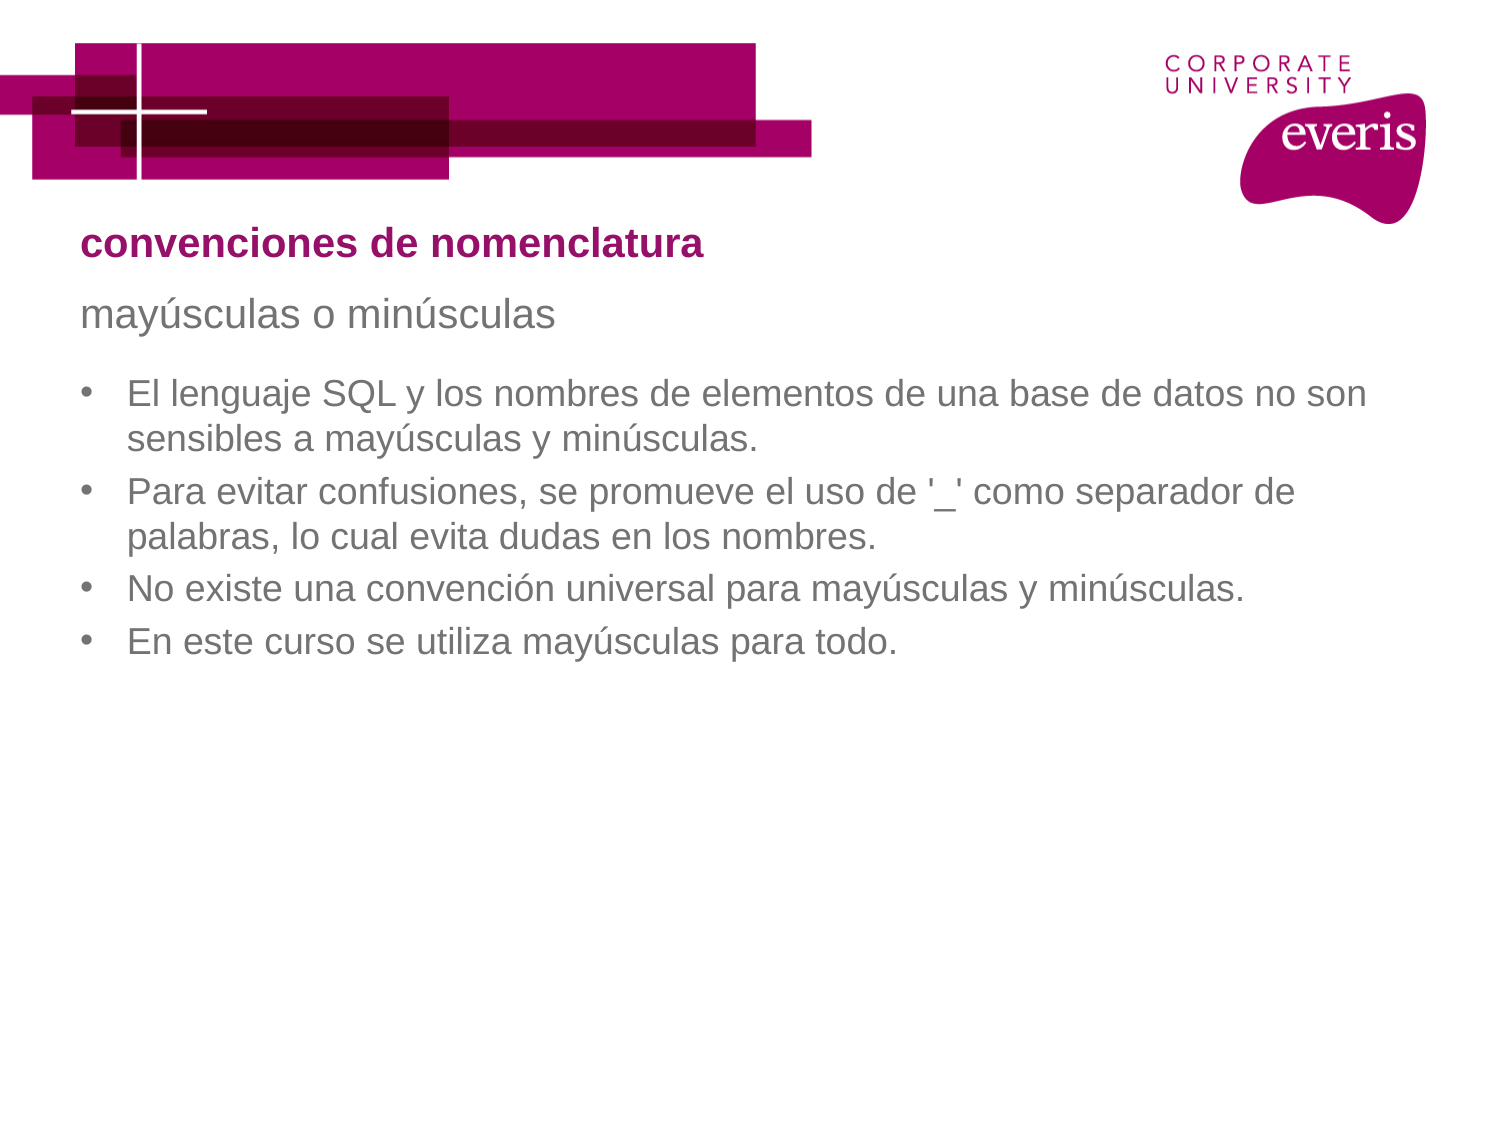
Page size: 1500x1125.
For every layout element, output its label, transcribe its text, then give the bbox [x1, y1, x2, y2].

list mayúsculas o minúsculas [64, 278, 1424, 350]
title convenciones de nomenclatura [64, 208, 1424, 278]
picture [0, 0, 1500, 234]
list El lenguaje SQL y los nombres de elementos de una base de datos no son sensibles a mayúsculas y minúsculas. Para evitar confusiones, se promueve el uso de '_' como separador de palabras, lo cual evita dudas en los nombres. No existe una convención universal para mayúsculas y minúsculas. En este curso se utiliza mayúsculas para todo. [64, 361, 1441, 1047]
